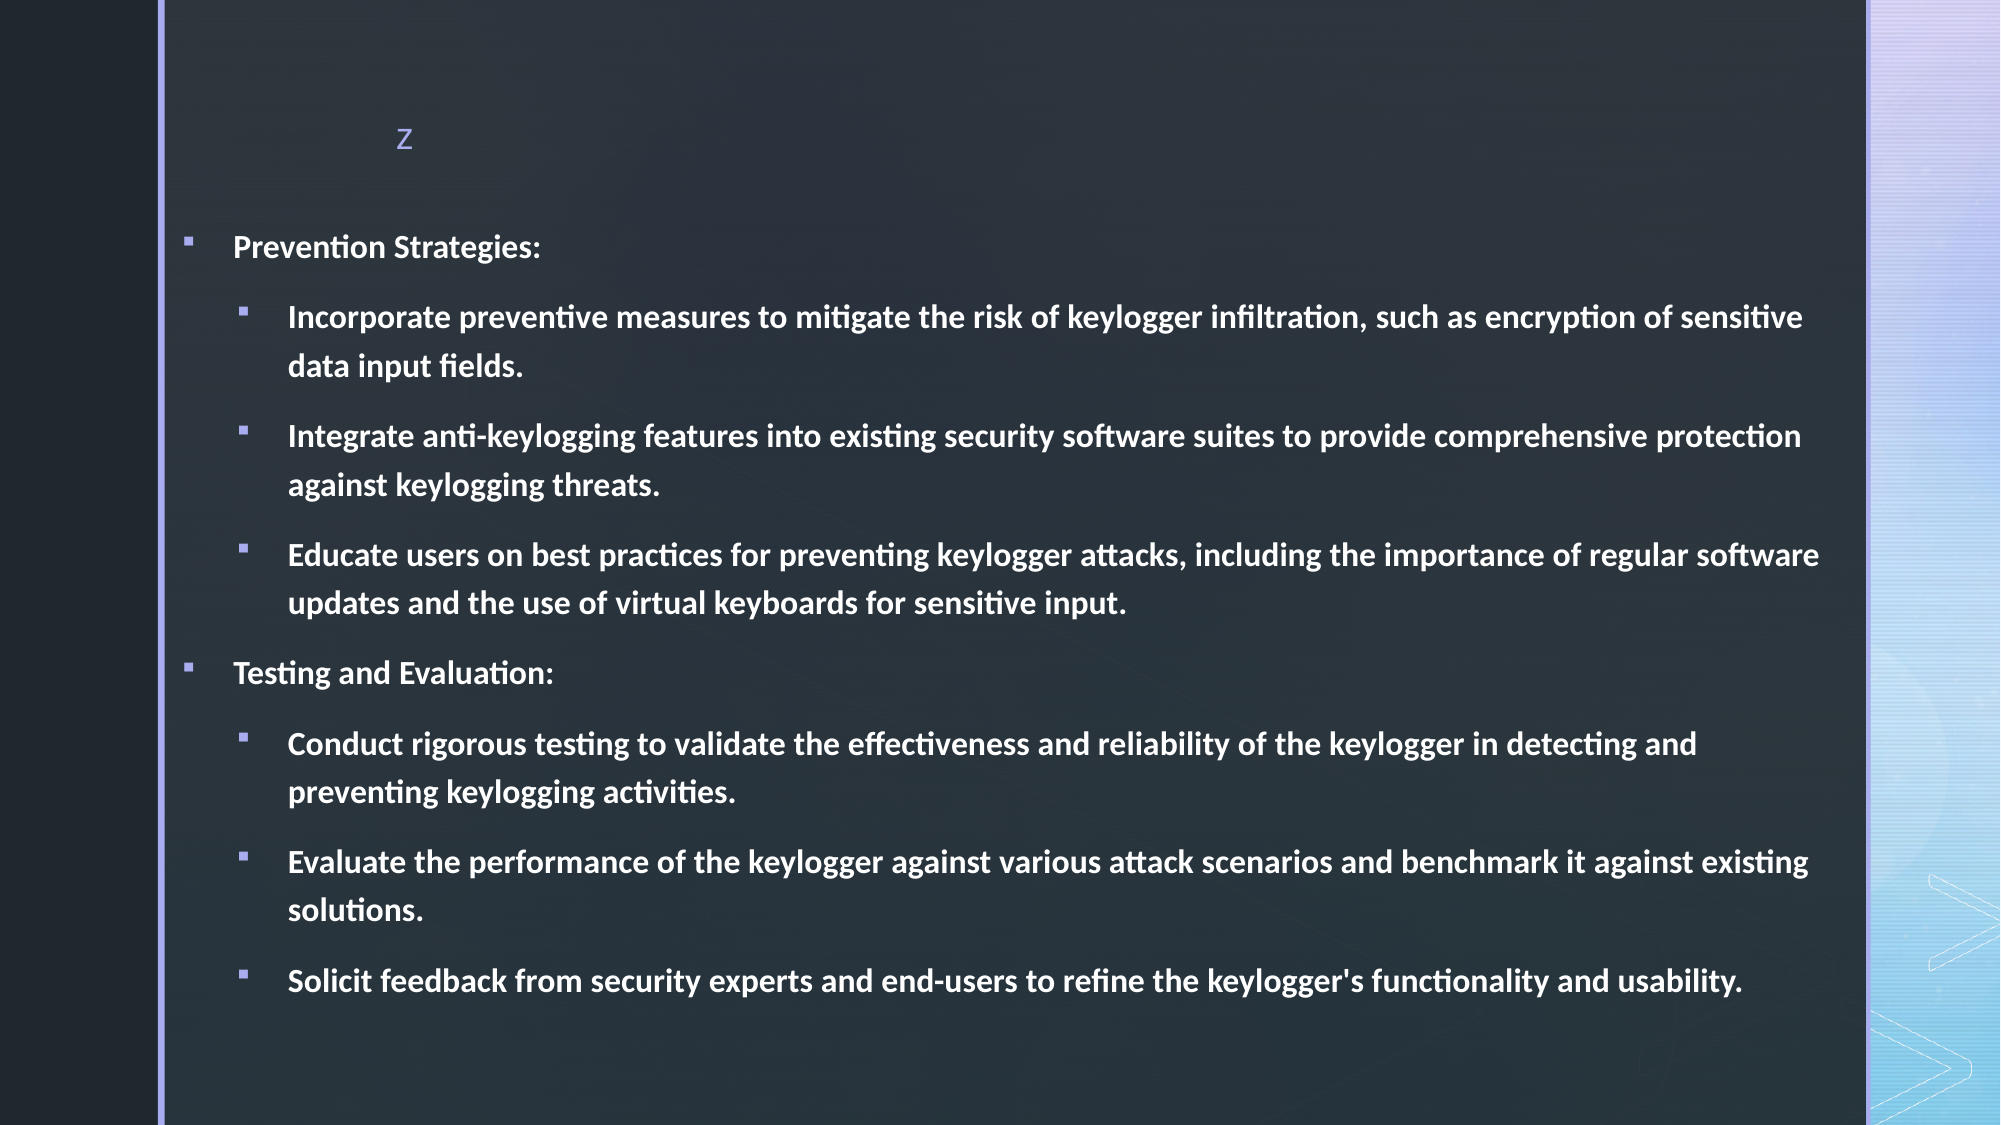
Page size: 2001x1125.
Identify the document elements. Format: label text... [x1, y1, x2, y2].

list Prevention Strategies: Incorporate preventive measures to mitigate the risk of keylogger infiltration, such as encryption of sensitive data input fields. Integrate anti-keylogging features into existing security software suites to provide comprehensive protection against keylogging threats. Educate users on best practices for preventing keylogger attacks, including the importance of regular software updates and the use of virtual keyboards for sensitive input. Testing and Evaluation: Conduct rigorous testing to validate the effectiveness and reliability of the keylogger in detecting and preventing keylogging activities. Evaluate the performance of the keylogger against various attack scenarios and benchmark it against existing solutions. Solicit feedback from security experts and end-users to refine the keylogger's functionality and usability. [166, 209, 1866, 1007]
picture [1871, 0, 2001, 1125]
